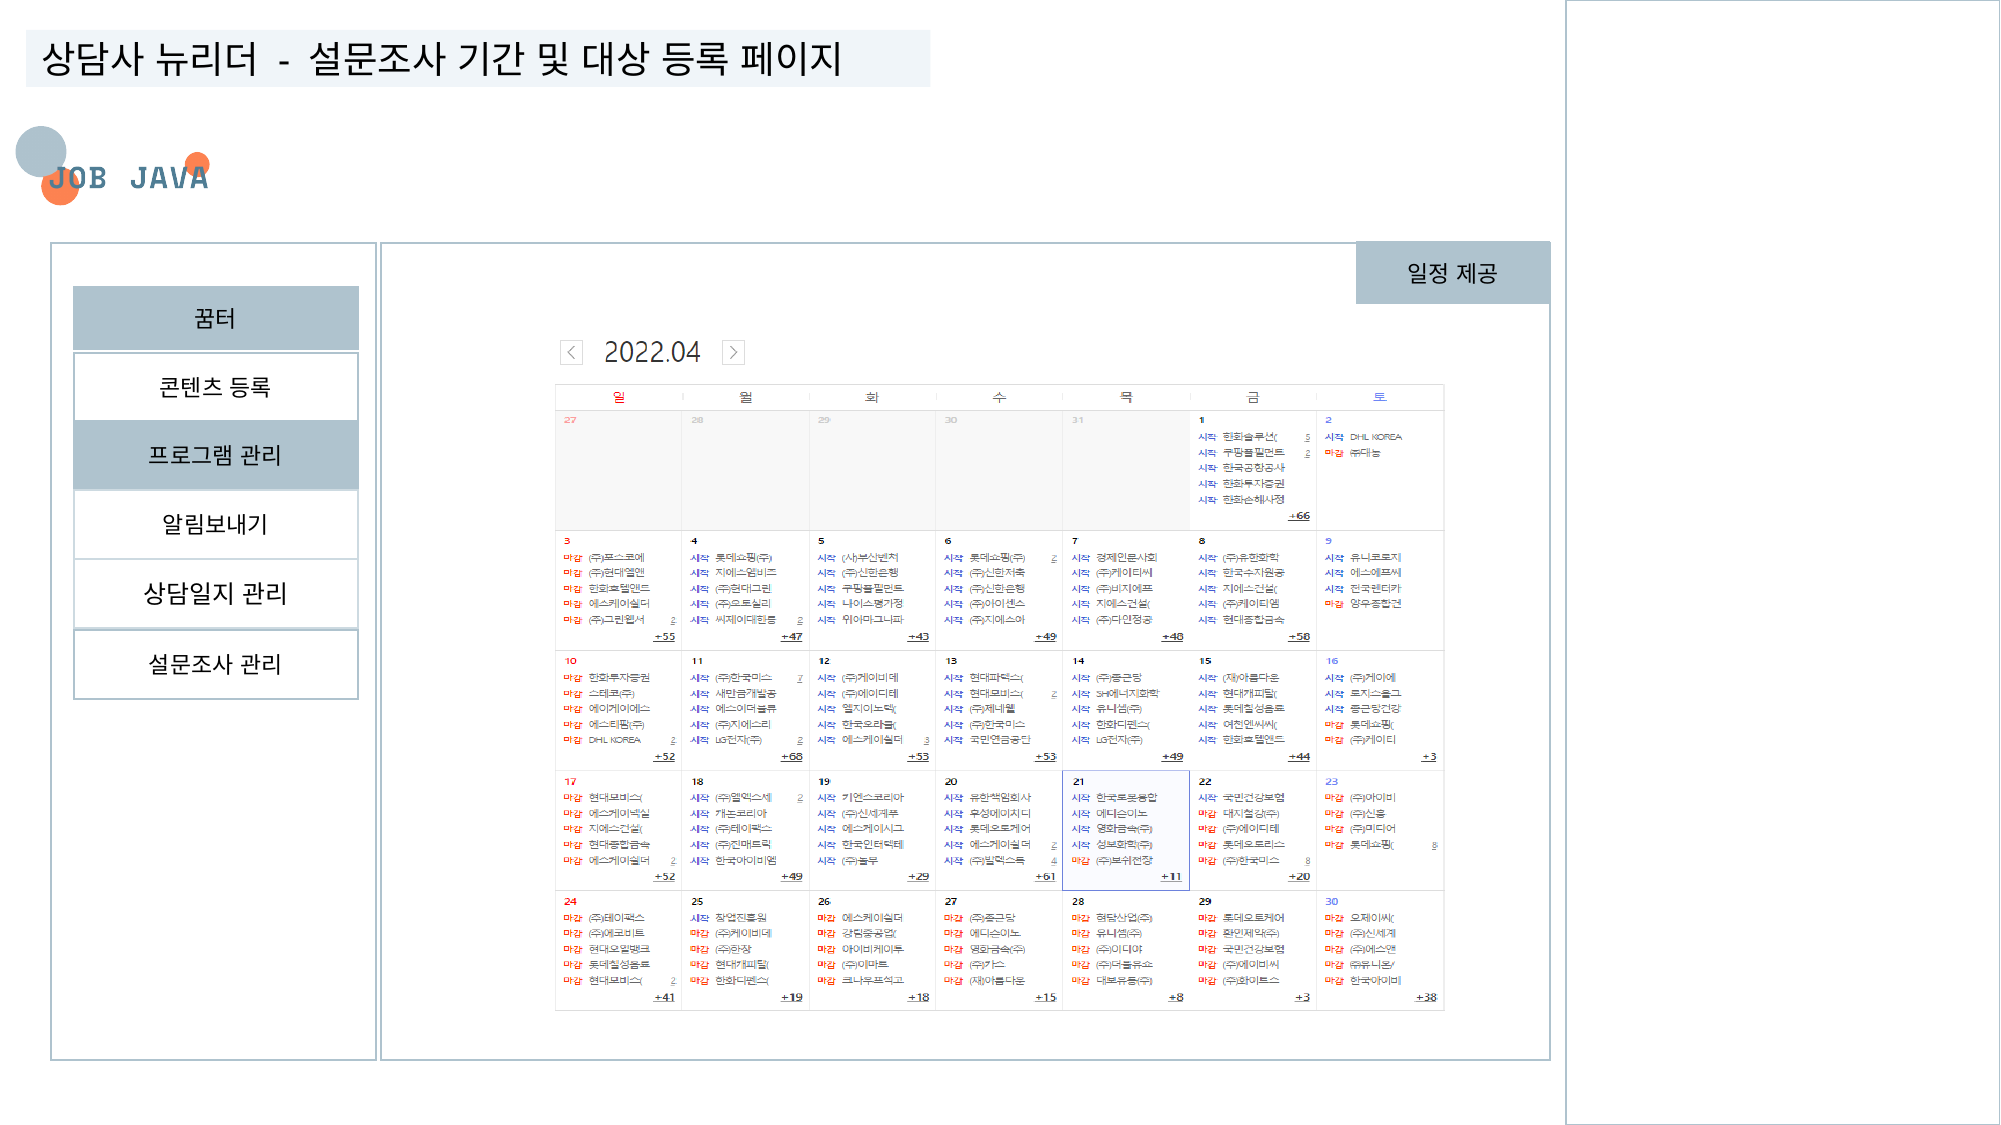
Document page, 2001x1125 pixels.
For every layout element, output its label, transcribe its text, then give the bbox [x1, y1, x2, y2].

text_box 상담사 뉴리더 - 설문조사 기간 및 대상 등록 페이지 [26, 29, 931, 87]
text_box 일정 제공 [1356, 241, 1550, 304]
text_box 꿈터 [73, 286, 359, 350]
text_box 콘텐츠 등록 [73, 352, 359, 420]
picture [0, 59, 256, 316]
text_box [380, 242, 1551, 1061]
text_box 프로그램 관리 [73, 420, 359, 489]
text_box 설문조사 관리 [73, 629, 359, 700]
picture [555, 333, 749, 370]
text_box [1565, 0, 2000, 1125]
text_box [50, 242, 377, 1061]
picture [552, 381, 1452, 1018]
text_box 알림보내기 [73, 489, 359, 558]
text_box 상담일지 관리 [73, 558, 359, 629]
